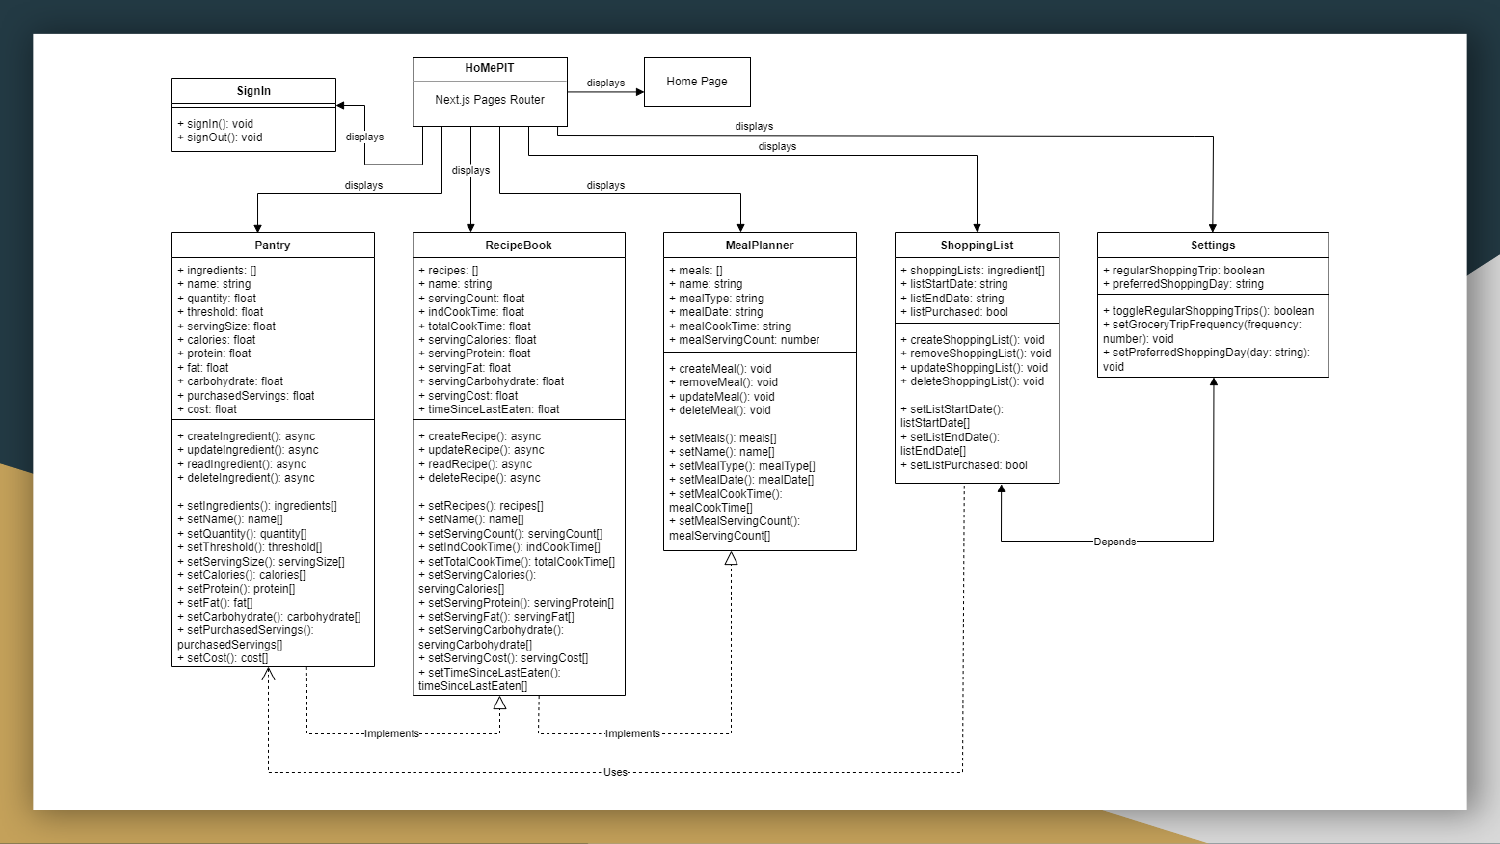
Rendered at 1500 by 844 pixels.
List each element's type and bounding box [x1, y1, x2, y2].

picture [171, 57, 1329, 787]
